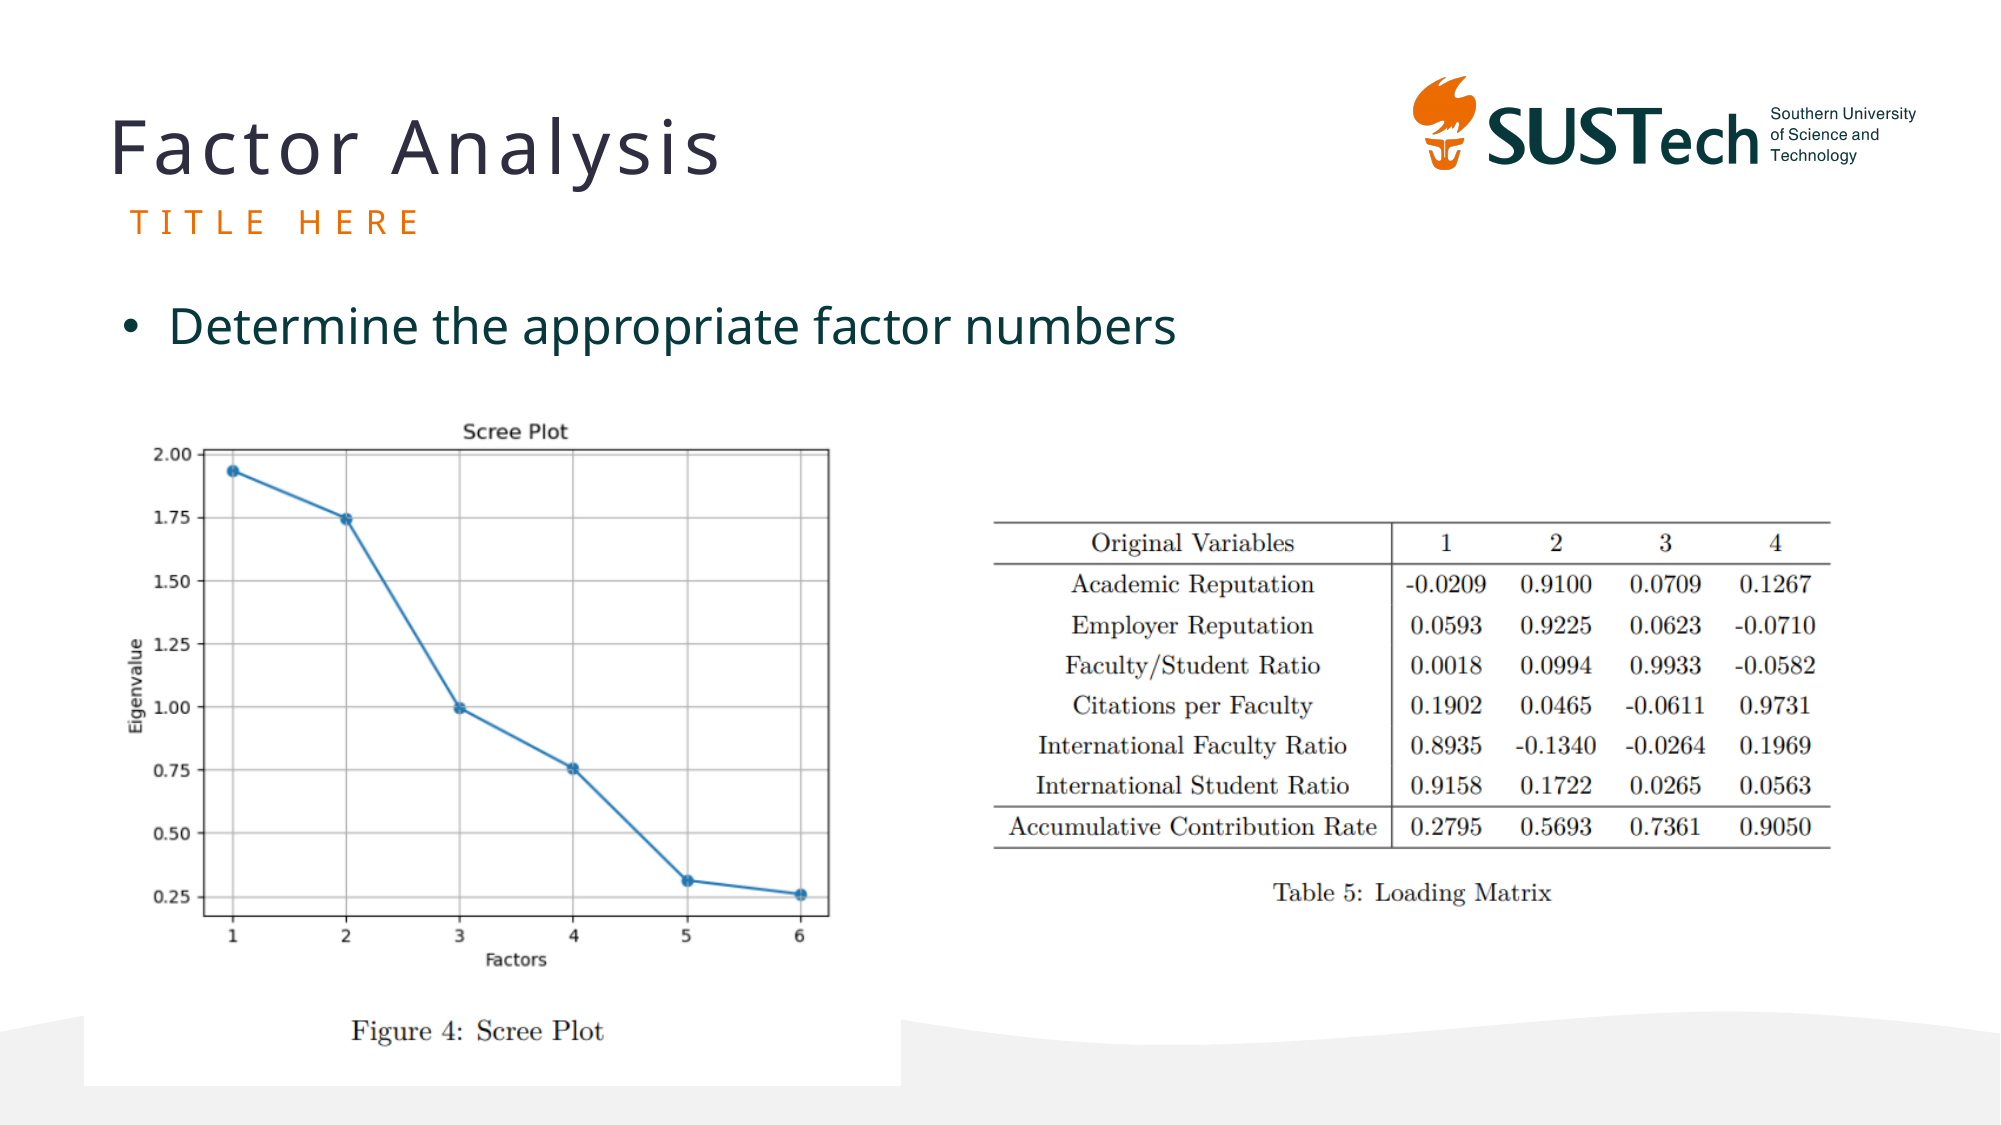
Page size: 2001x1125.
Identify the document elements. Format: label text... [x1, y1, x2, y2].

picture [84, 380, 901, 1086]
text_box Factor Analysis TITLE HERE [93, 91, 737, 249]
text_box [0, 1010, 2000, 1125]
picture [958, 497, 1870, 915]
text_box Determine the appropriate factor numbers [107, 257, 1563, 448]
picture [1413, 76, 1916, 170]
